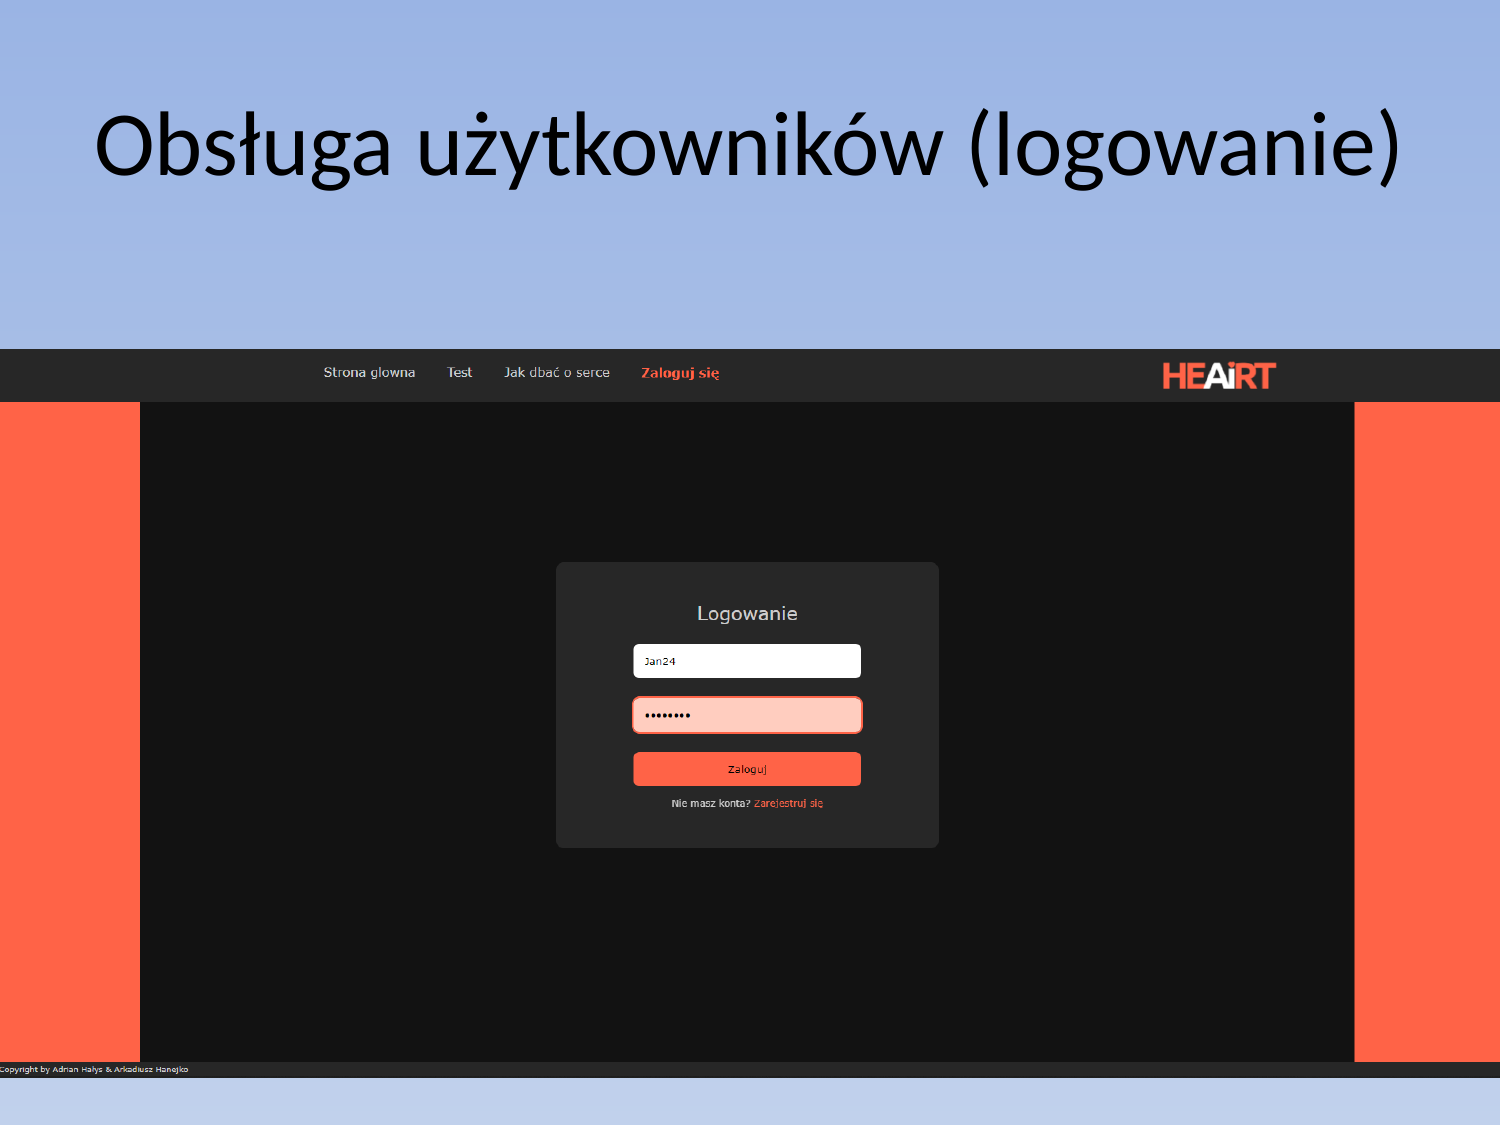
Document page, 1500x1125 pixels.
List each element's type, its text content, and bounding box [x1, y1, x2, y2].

picture [0, 349, 1500, 1078]
title Obsługa użytkowników (logowanie) [75, 45, 1425, 233]
